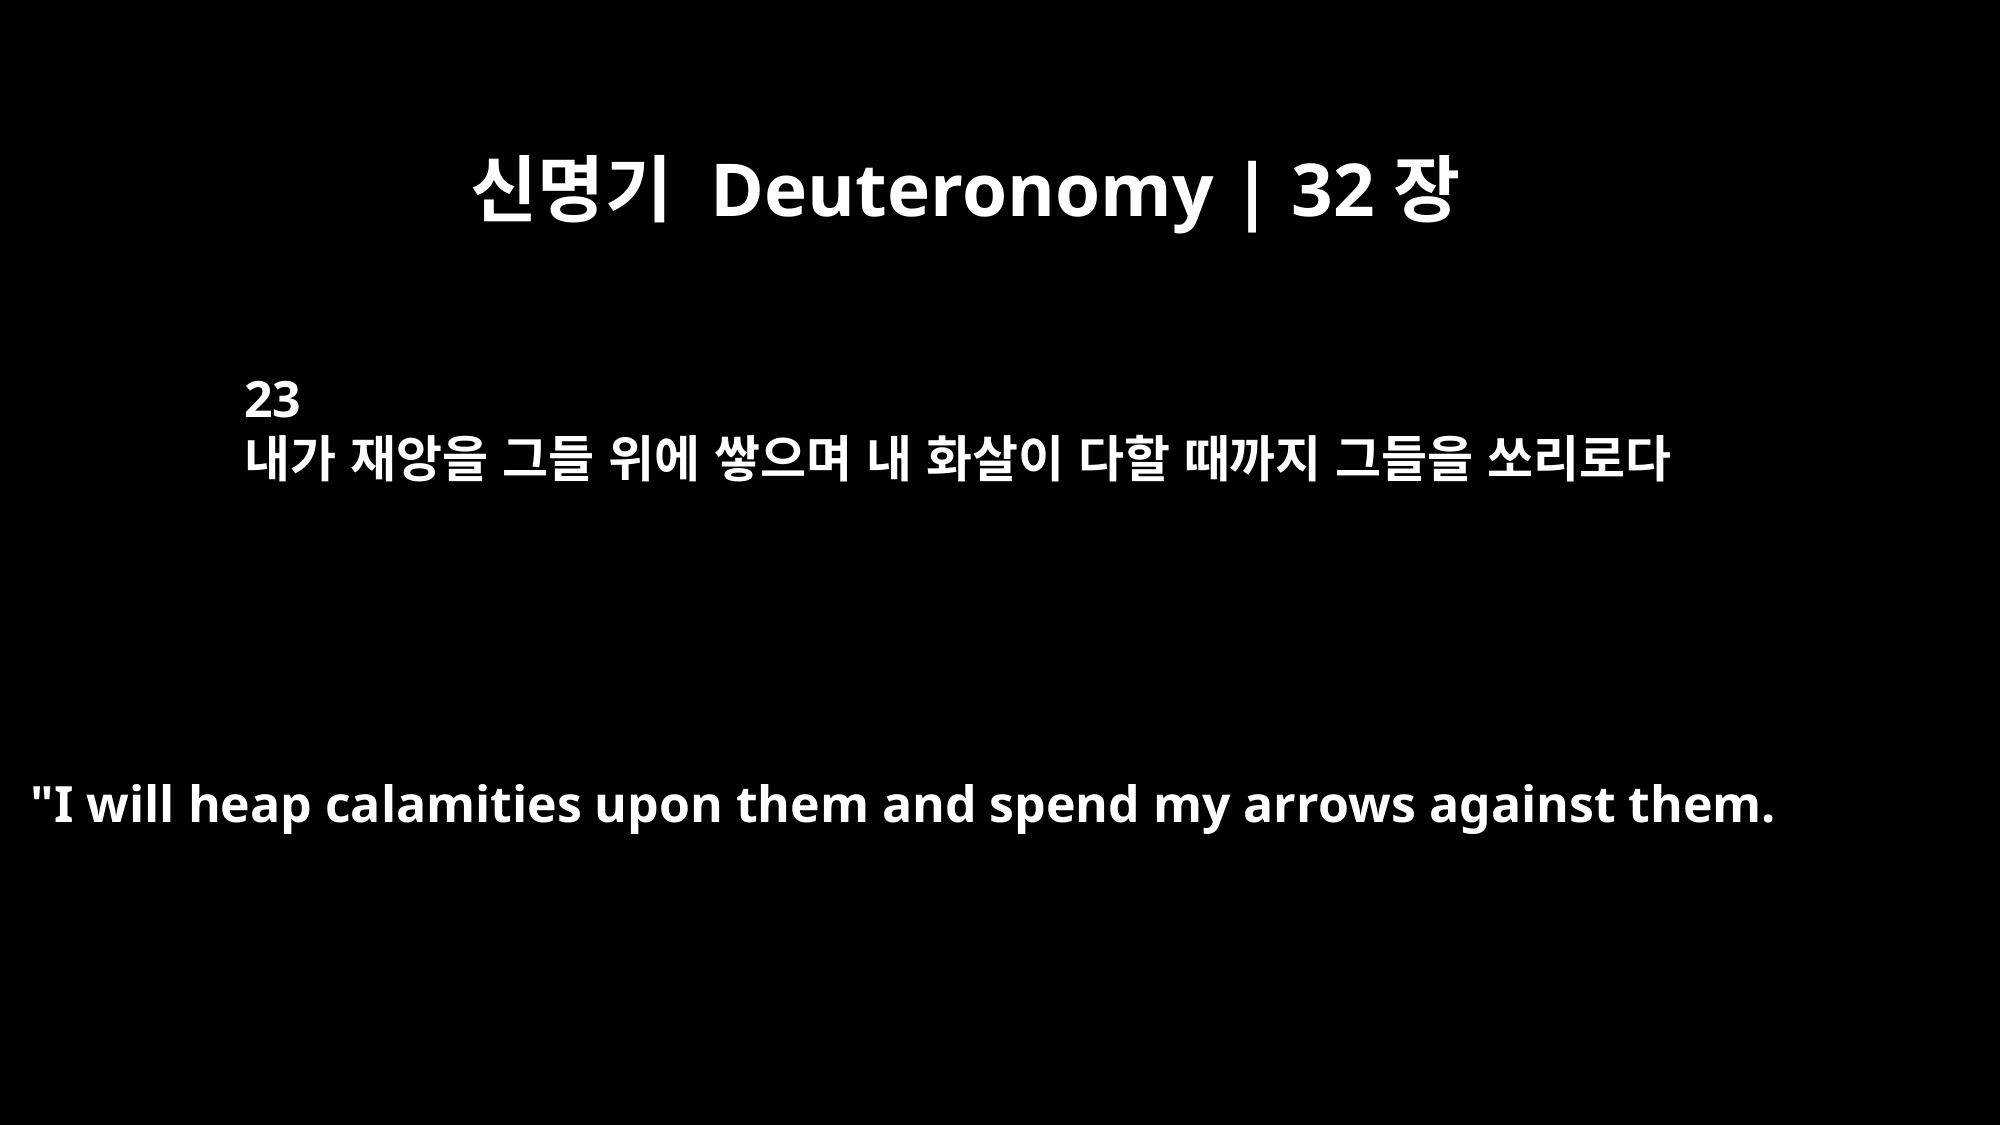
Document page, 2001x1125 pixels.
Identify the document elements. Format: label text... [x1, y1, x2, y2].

text_box "I will heap calamities upon them and spend my arrows against them. [15, 764, 1792, 840]
text_box 신명기 Deuteronomy | 32장 [456, 136, 1476, 239]
text_box 23 내가 재앙을 그들 위에 쌓으며 내 화살이 다할 때까지 그들을 쏘리로다 [229, 359, 1688, 495]
